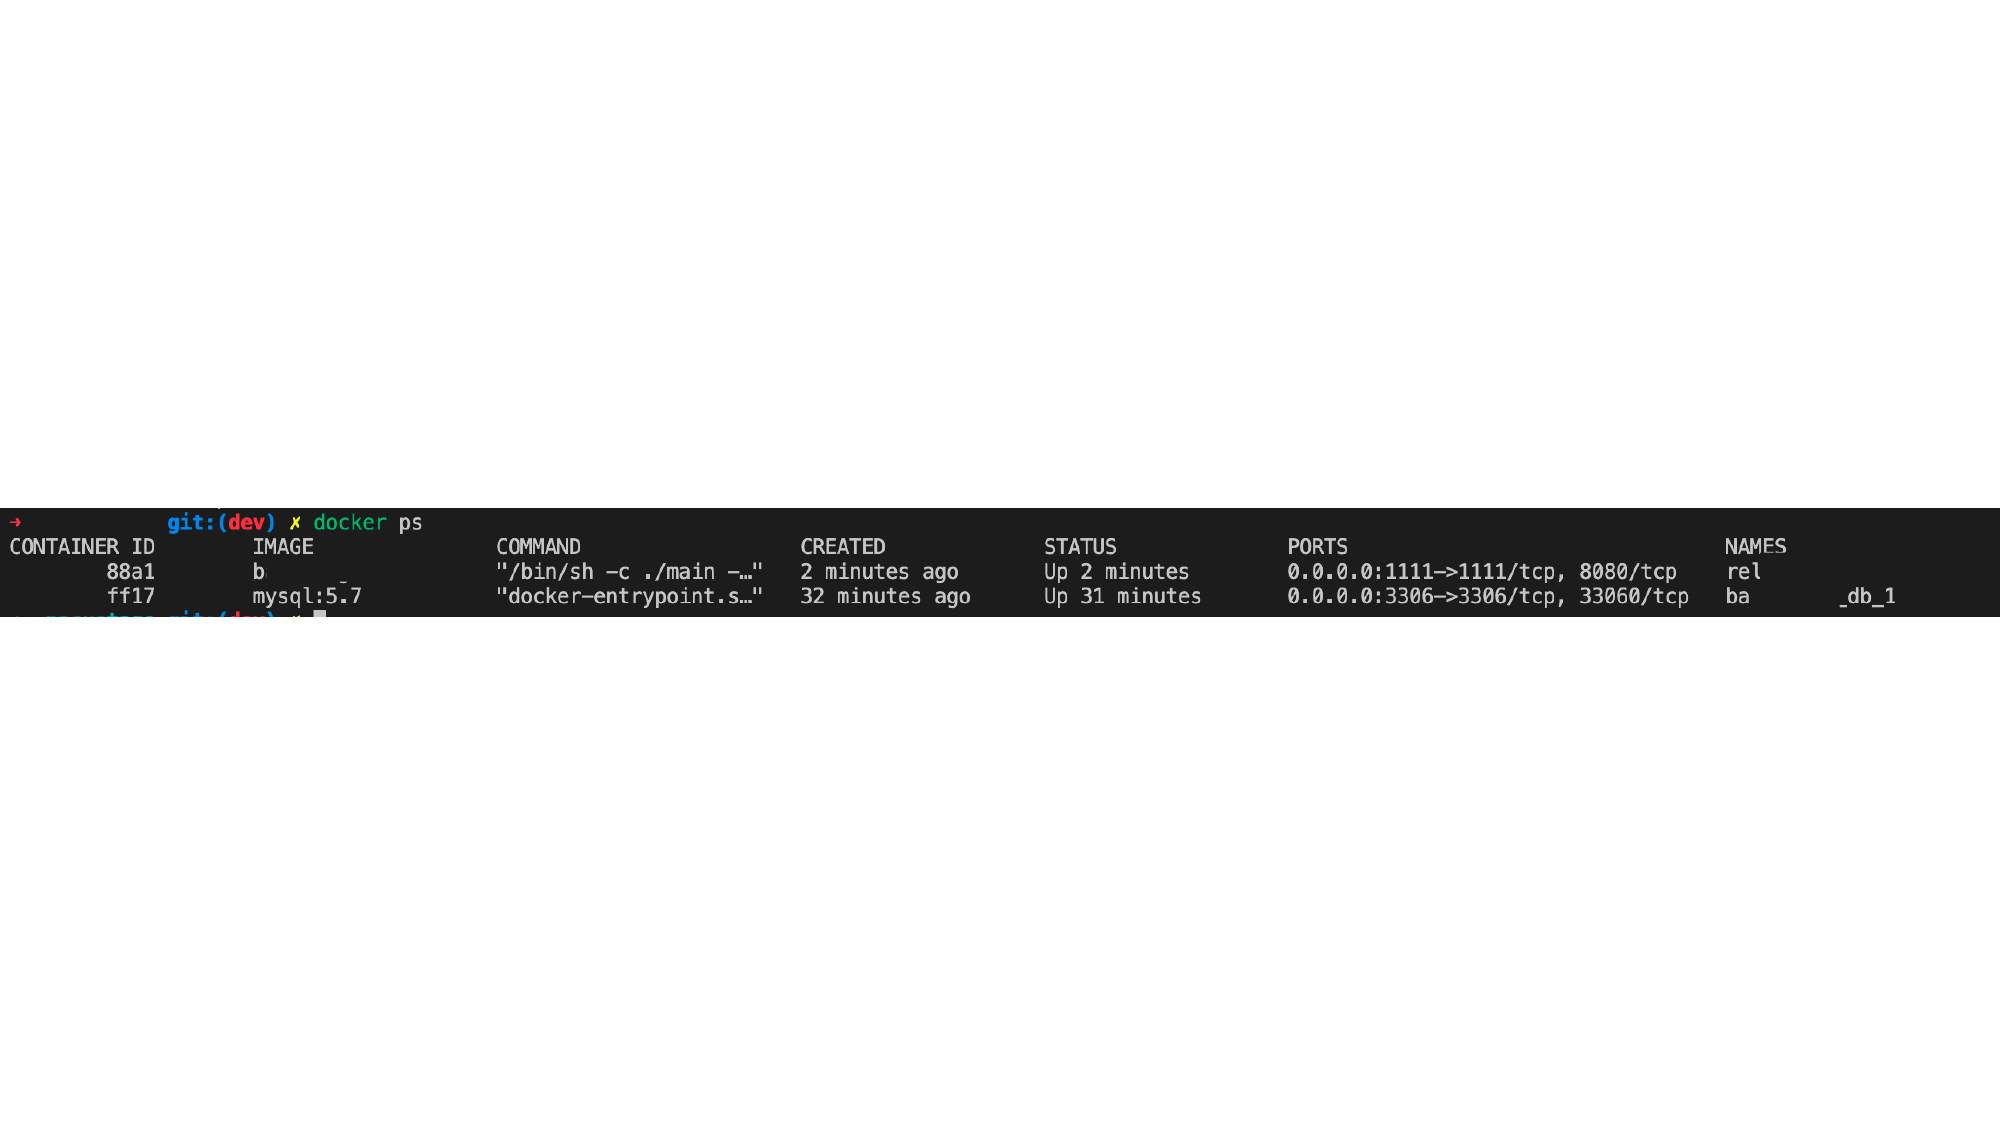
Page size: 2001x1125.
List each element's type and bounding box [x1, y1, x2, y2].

picture [0, 508, 2000, 617]
